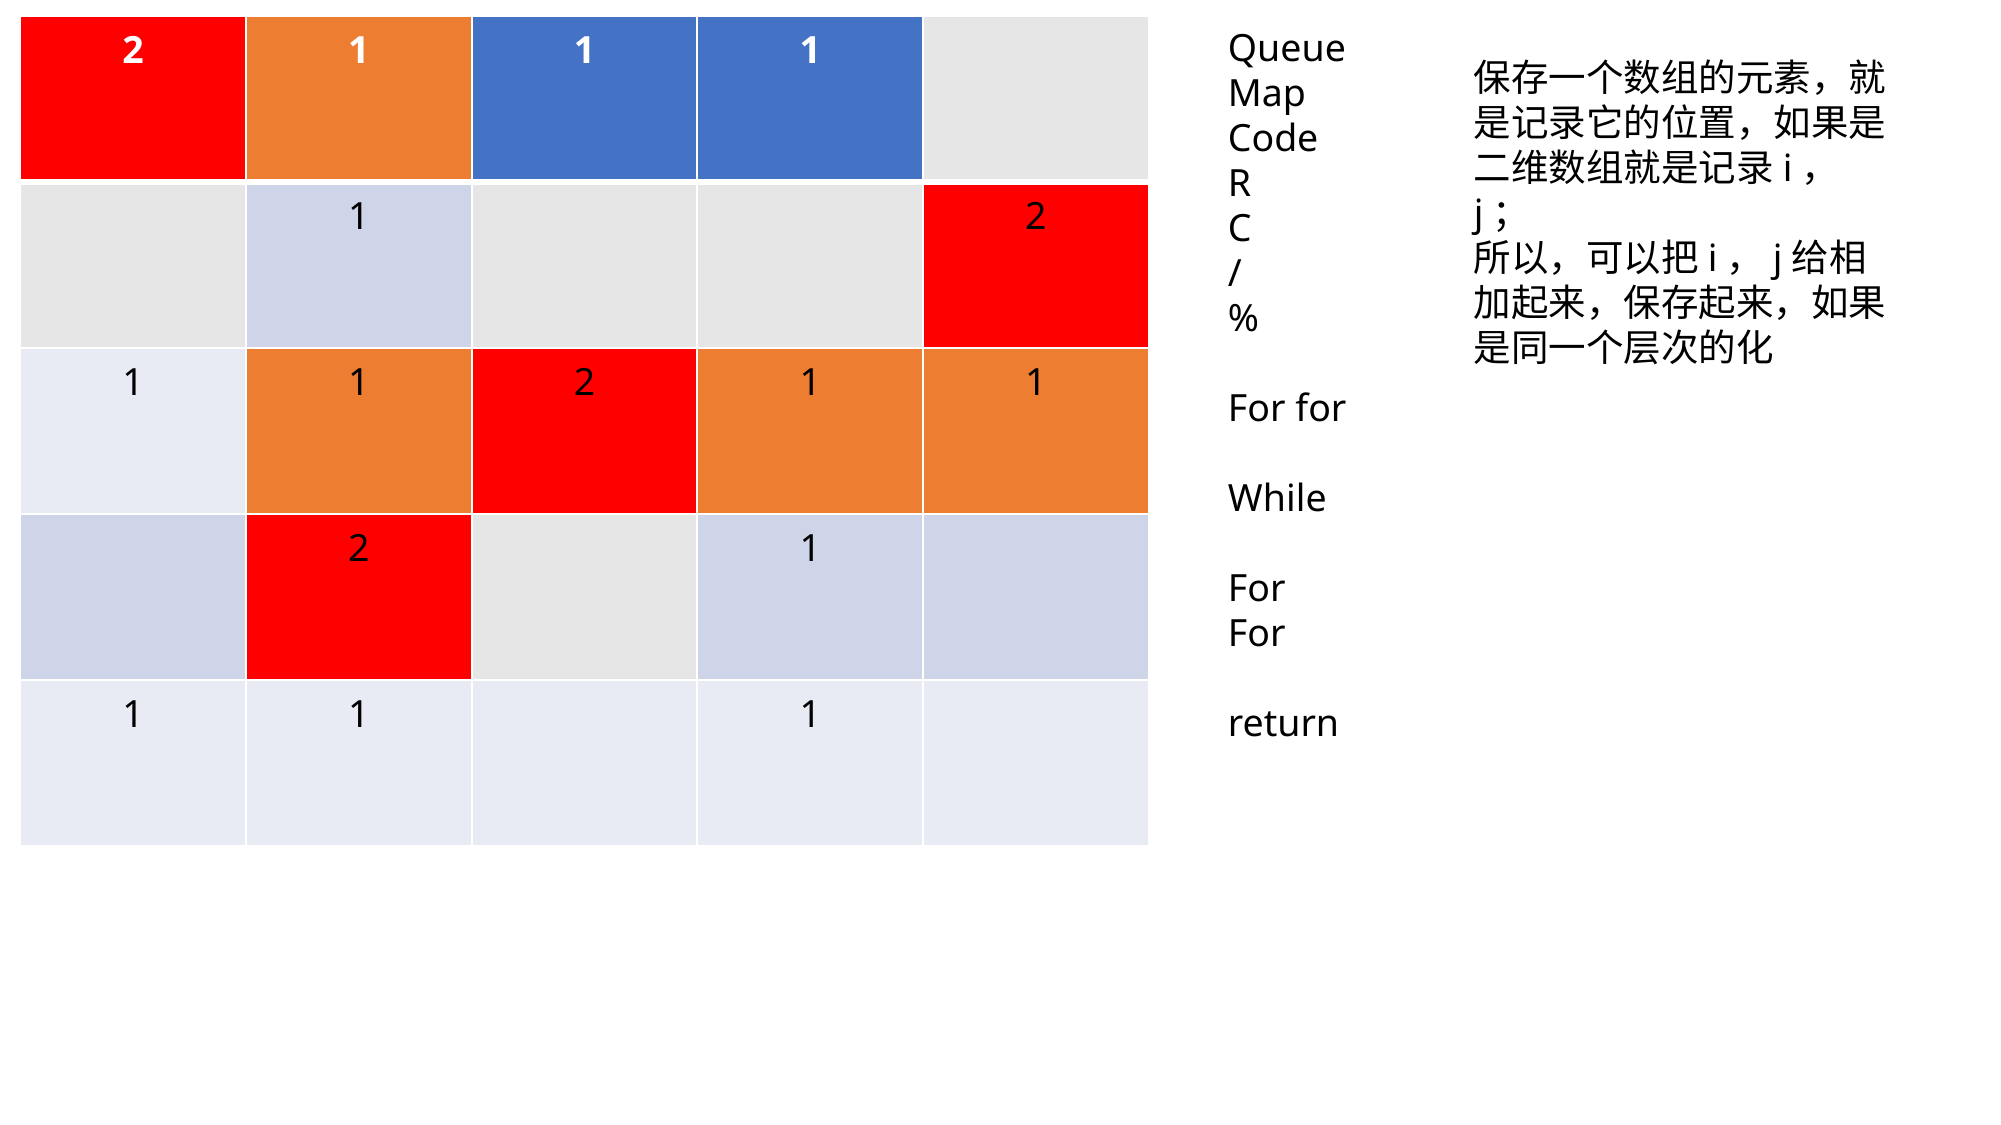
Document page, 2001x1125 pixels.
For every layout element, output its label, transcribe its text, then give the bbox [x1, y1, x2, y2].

table_cell 1 [21, 349, 245, 513]
table_cell 2 [247, 515, 471, 679]
table_cell [924, 681, 1148, 845]
table_header 2 [21, 17, 245, 179]
table_header 1 [473, 17, 696, 179]
table_header 1 [698, 17, 922, 179]
table_cell 2 [924, 185, 1148, 347]
table_cell [473, 185, 696, 347]
table_cell [21, 515, 245, 679]
table_cell 1 [698, 349, 922, 513]
table_cell [924, 515, 1148, 679]
table_cell 1 [247, 681, 471, 845]
table_cell 1 [924, 349, 1148, 513]
table_header [924, 17, 1148, 179]
table_cell 1 [698, 515, 922, 679]
table_cell [698, 185, 922, 347]
table_cell [473, 515, 696, 679]
table_cell [473, 681, 696, 845]
table_cell 1 [247, 349, 471, 513]
table_cell 1 [698, 681, 922, 845]
table_cell 1 [247, 185, 471, 347]
table_header 1 [247, 17, 471, 179]
table_cell 1 [21, 681, 245, 845]
table_cell [21, 185, 245, 347]
table_cell 2 [473, 349, 696, 513]
text_box 保存一个数组的元素，就是记录它的位置，如果是二维数组就是记录i， j； 所以，可以把i，j给相加起来，保存起来，如果是同一个层次的化 [1459, 46, 1918, 377]
text_box Queue Map Code R C / % For for While For For return [1213, 16, 1444, 796]
